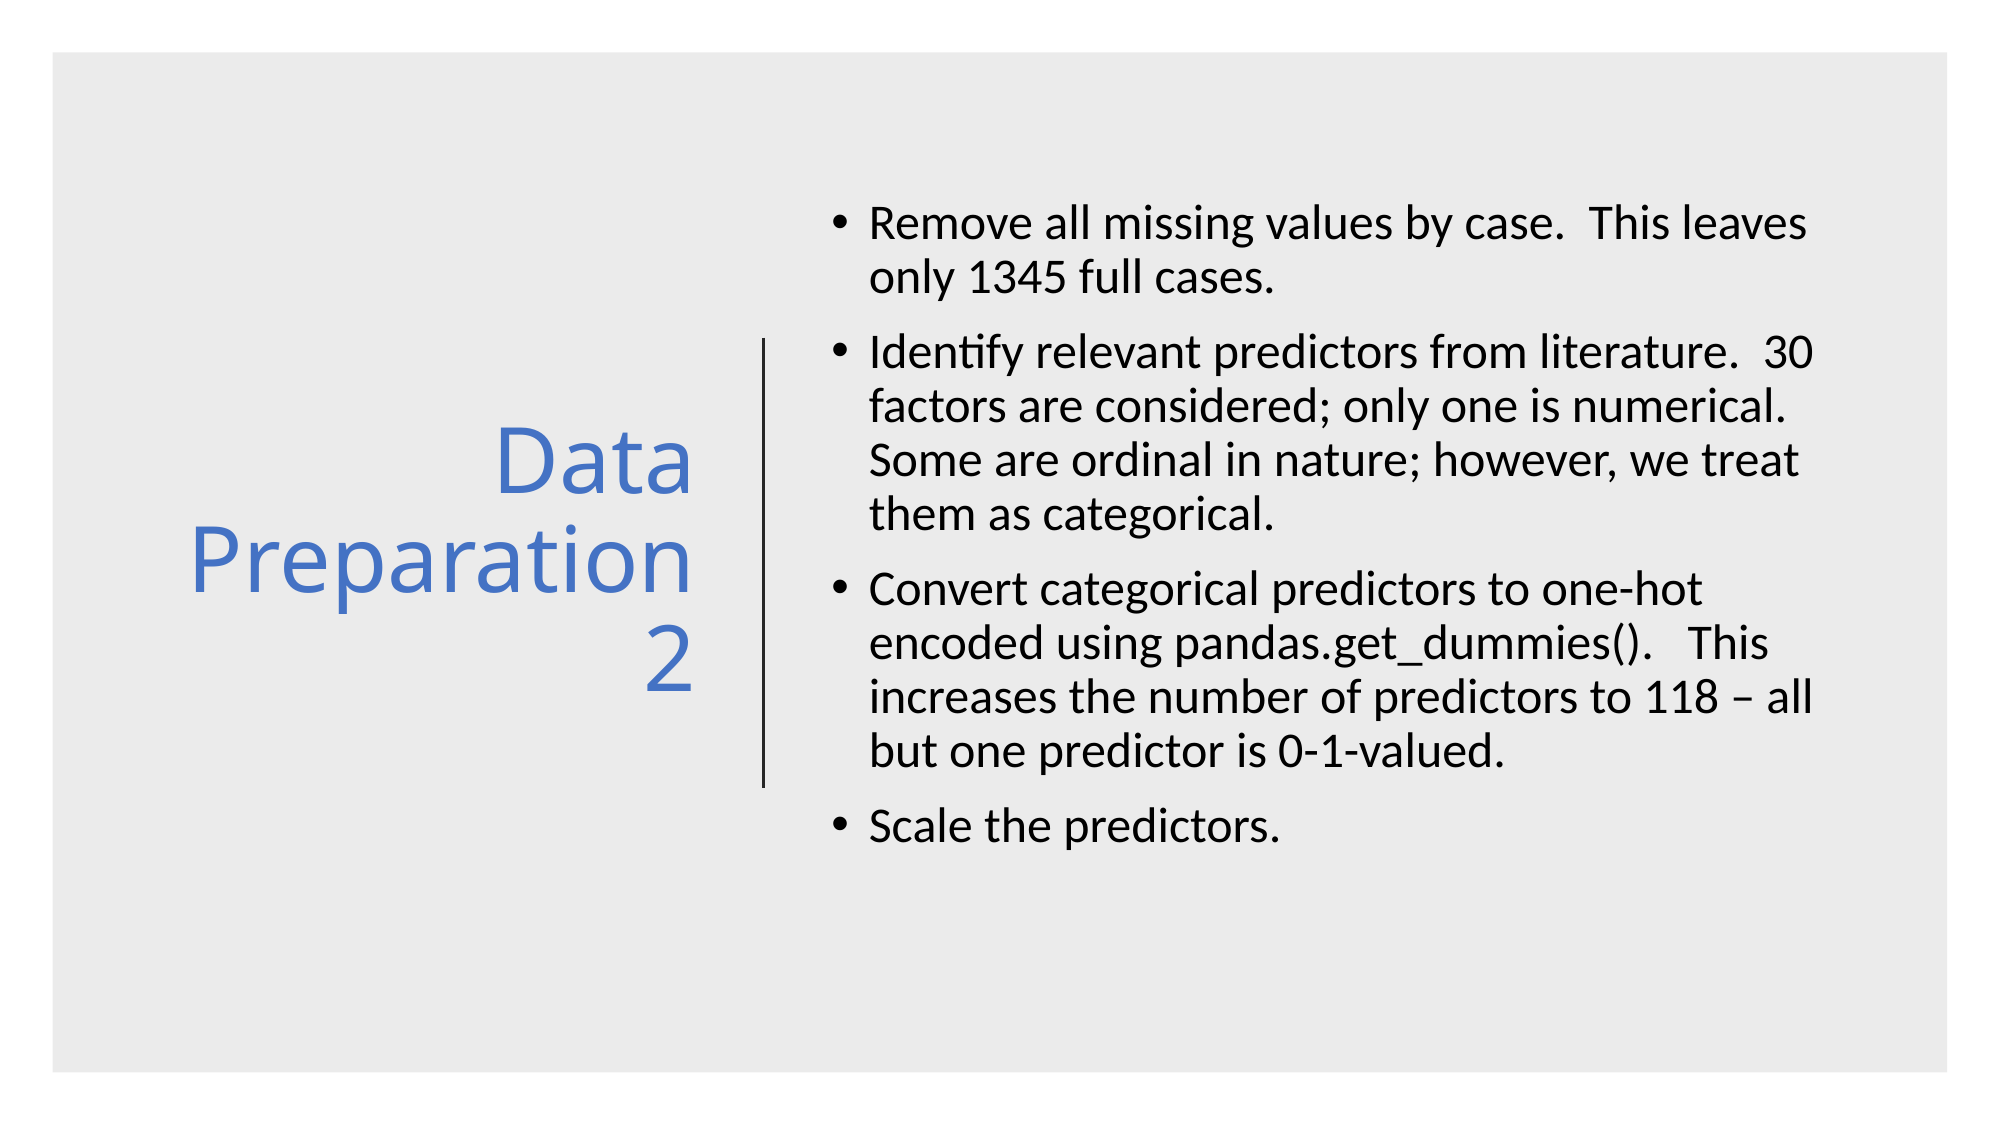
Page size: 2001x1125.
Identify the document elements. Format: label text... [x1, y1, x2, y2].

title Data Preparation 2 [137, 158, 711, 967]
text_box [52, 51, 1948, 1073]
list Remove all missing values by case. This leaves only 1345 full cases. Identify relevant predictors from literature. 30 factors are considered; only one is numerical. Some are ordinal in nature; however, we treat them as categorical. Convert categorical predictors to one-hot encoded using pandas.get_dummies(). This increases the number of predictors to 118 – all but one predictor is 0-1-valued. Scale the predictors. [816, 158, 1863, 967]
